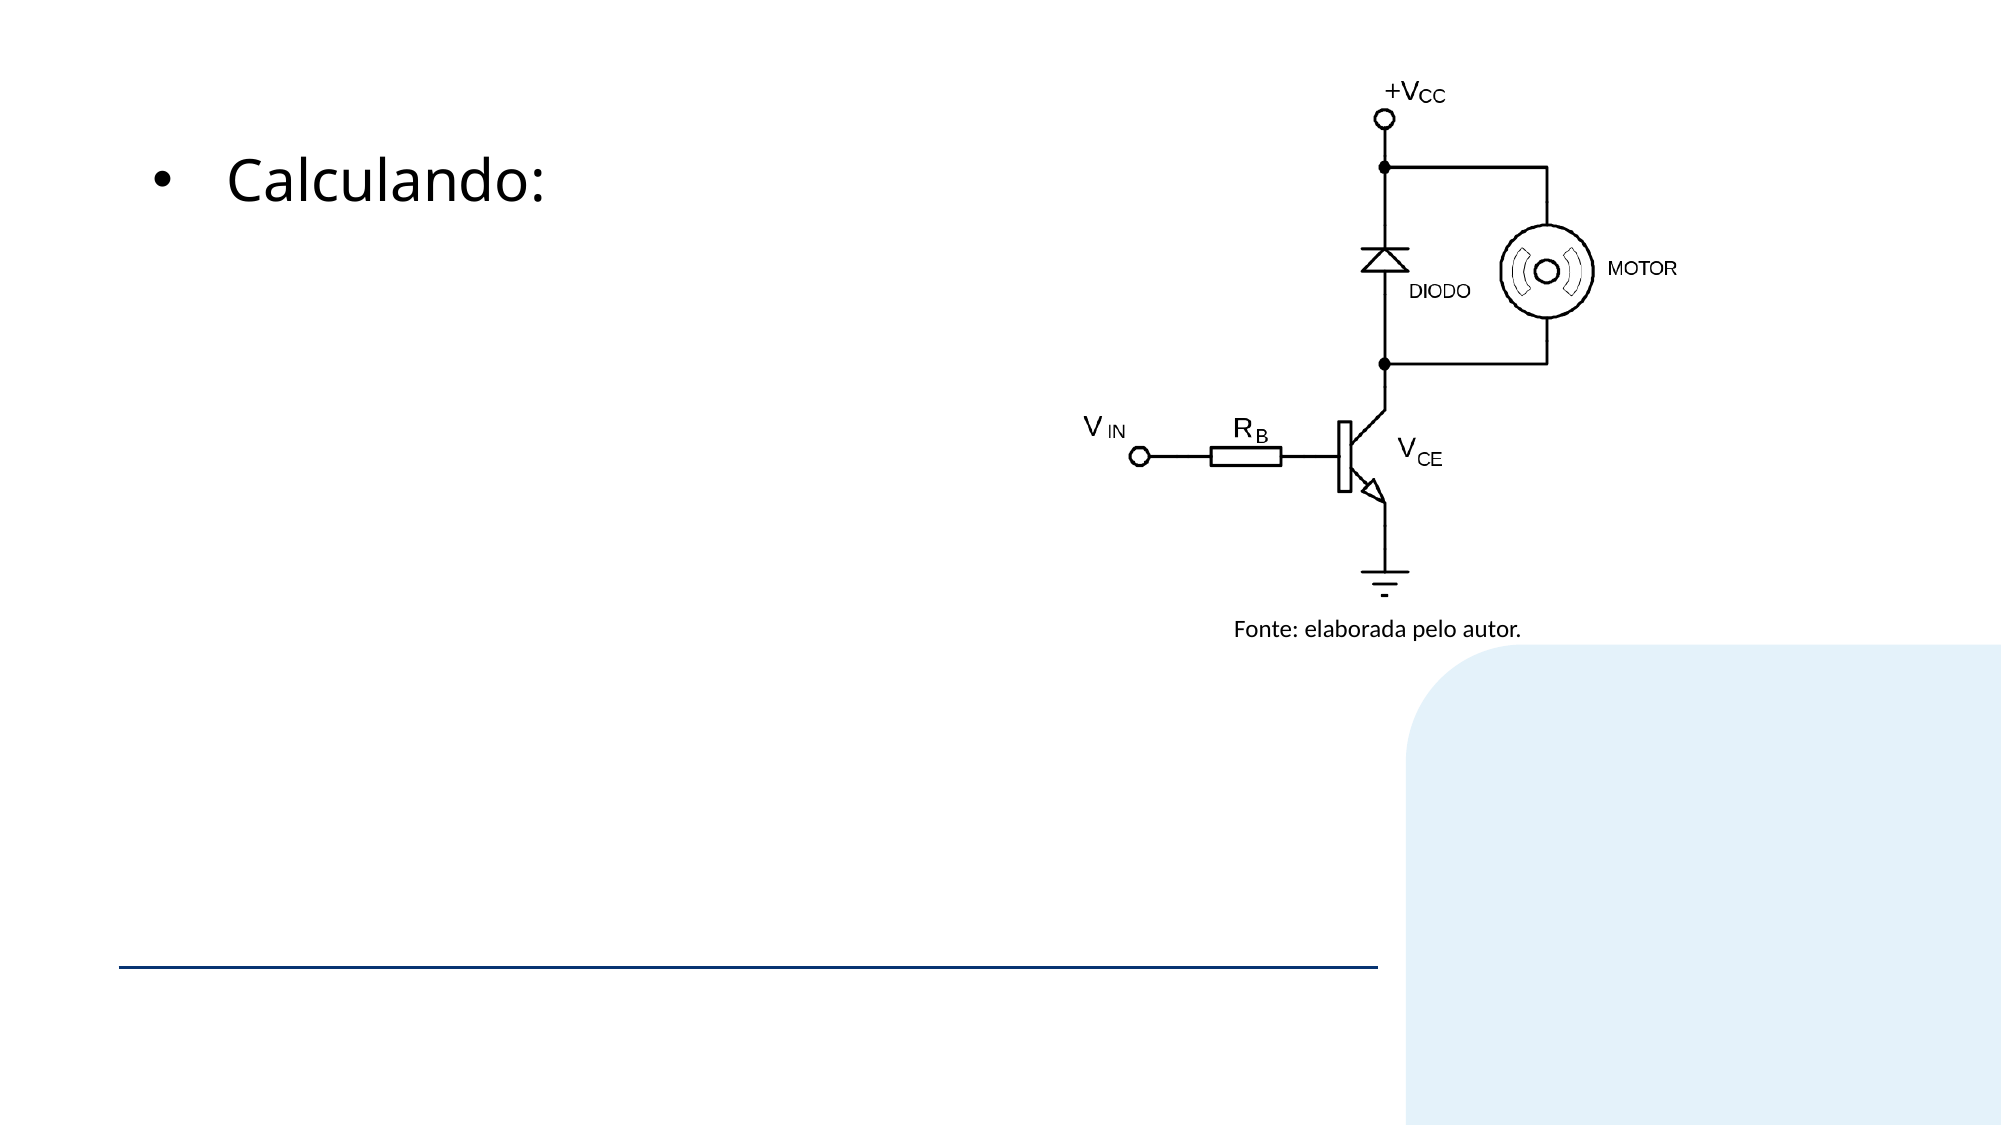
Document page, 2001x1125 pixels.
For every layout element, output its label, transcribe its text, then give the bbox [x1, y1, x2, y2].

text_box Fonte: elaborada pelo autor. [1219, 606, 1538, 651]
picture [1071, 74, 1685, 606]
